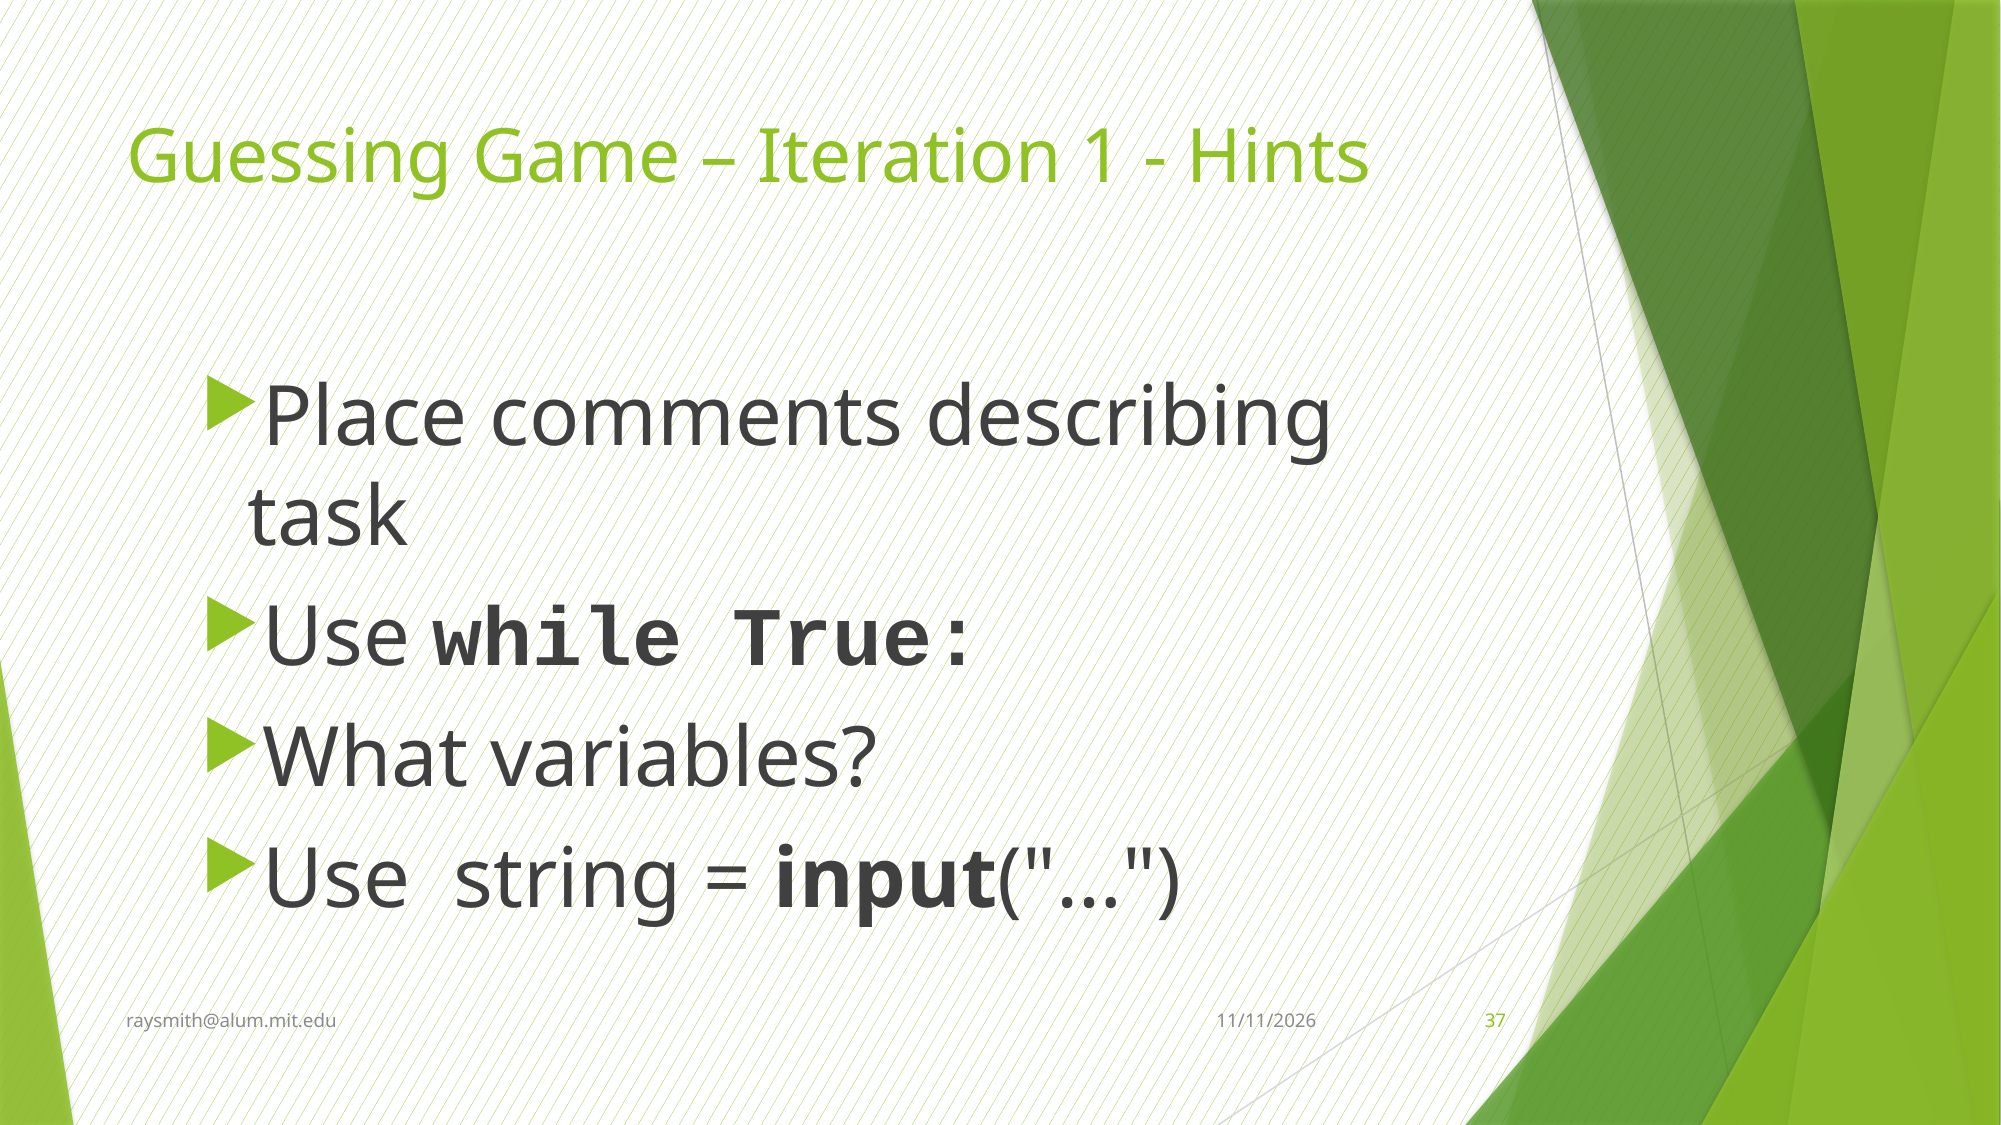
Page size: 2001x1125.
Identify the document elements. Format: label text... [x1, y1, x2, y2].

title Guessing Game – Iteration 1 - Hints [111, 99, 1522, 317]
footer raysmith@alum.mit.edu [111, 991, 1145, 1051]
list Place comments describing task Use while True: What variables? Use string = input("…") [111, 354, 1522, 992]
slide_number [1181, 991, 1332, 1051]
slide_number 37 [1409, 991, 1522, 1051]
